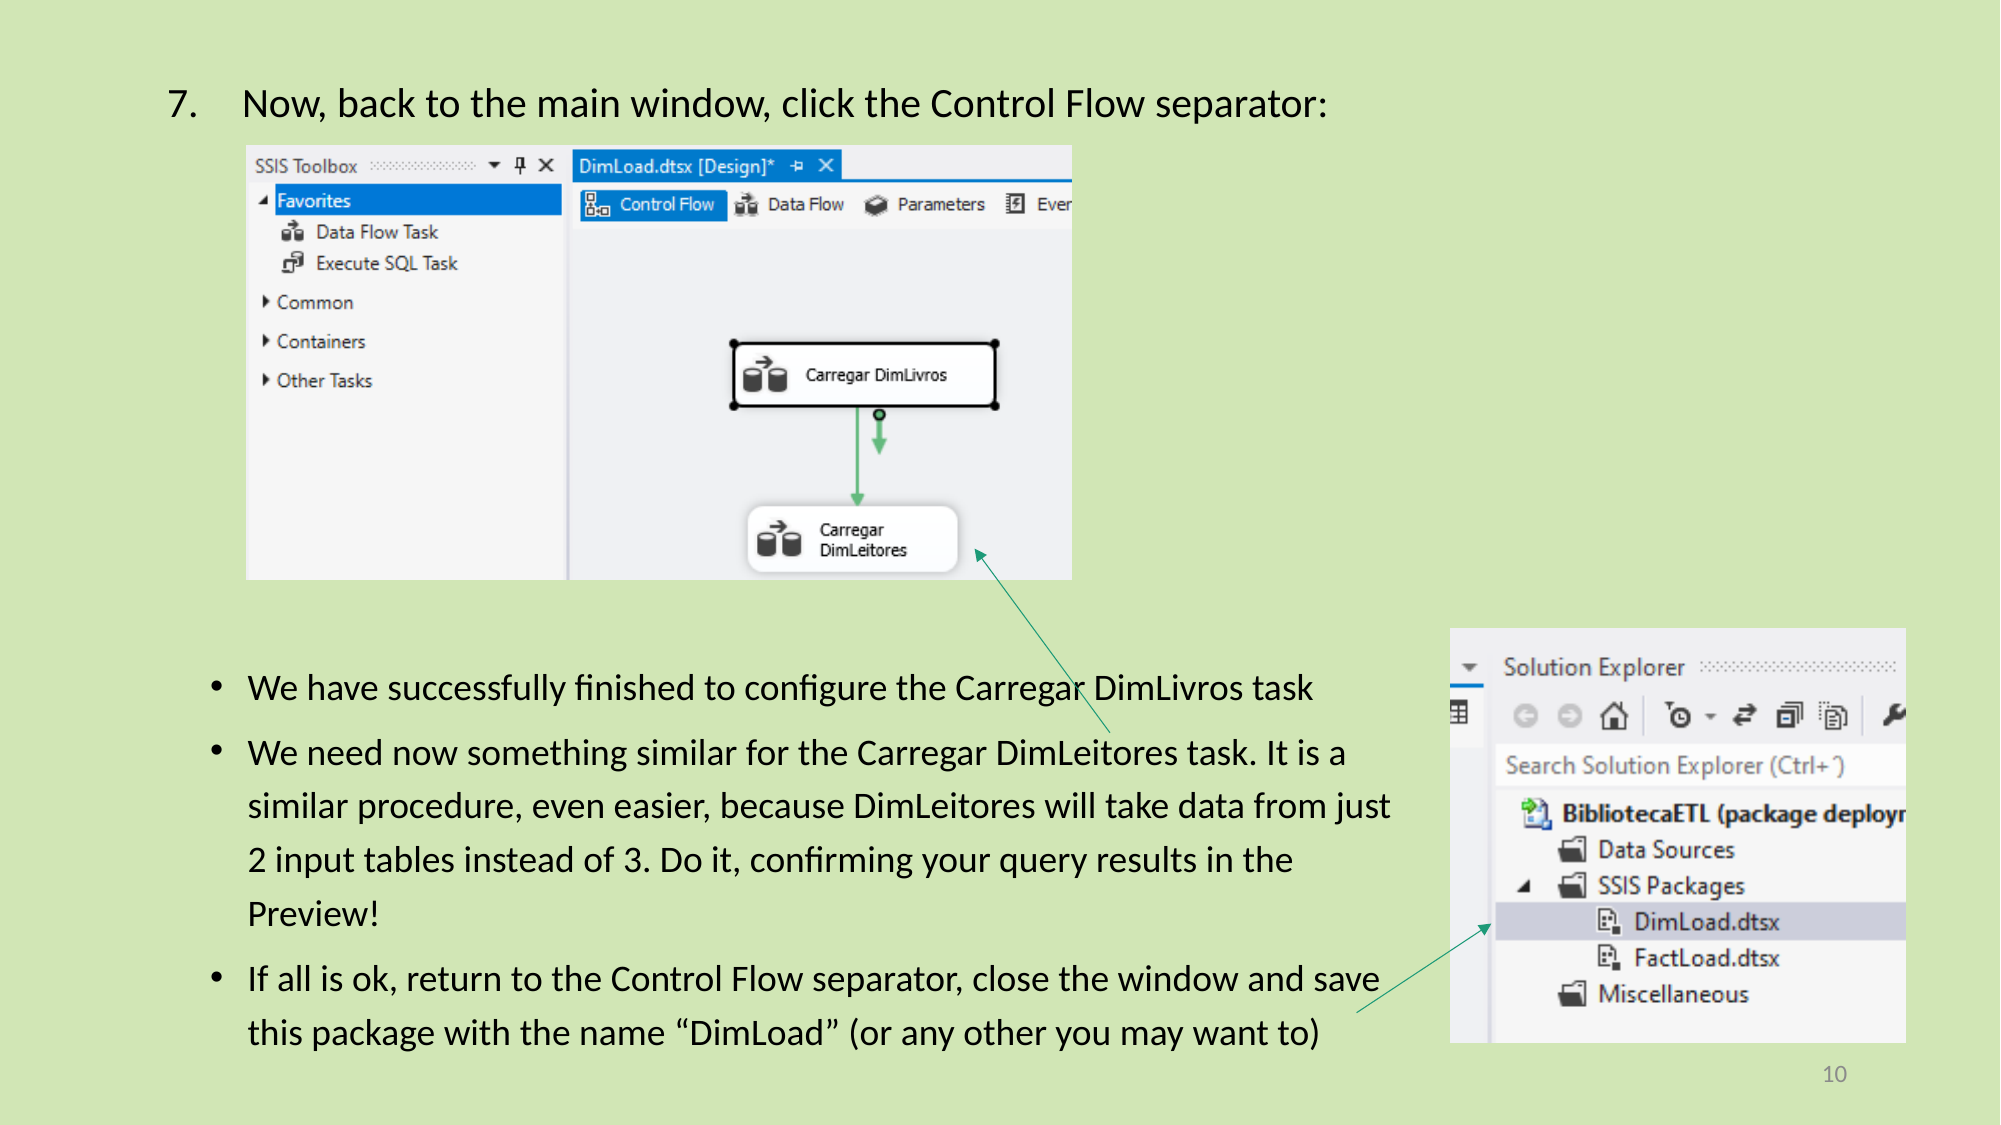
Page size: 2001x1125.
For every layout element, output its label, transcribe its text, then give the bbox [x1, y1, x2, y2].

picture [246, 145, 1072, 580]
text_box We have successfully finished to configure the Carregar DimLivros task We need now something similar for the Carregar DimLeitores task. It is a similar procedure, even easier, because DimLeitores will take data from just 2 input tables instead of 3. Do it, confirming your query results in the Preview! If all is ok, return to the Control Flow separator, close the window and save this package with the name “DimLoad” (or any other you may want to) [119, 646, 1408, 1043]
picture [1450, 628, 1906, 1043]
slide_number 10 [1412, 1042, 1863, 1103]
list Now, back to the main window, click the Control Flow separator: [77, 63, 1863, 1073]
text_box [974, 548, 1110, 733]
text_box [1356, 923, 1492, 1013]
